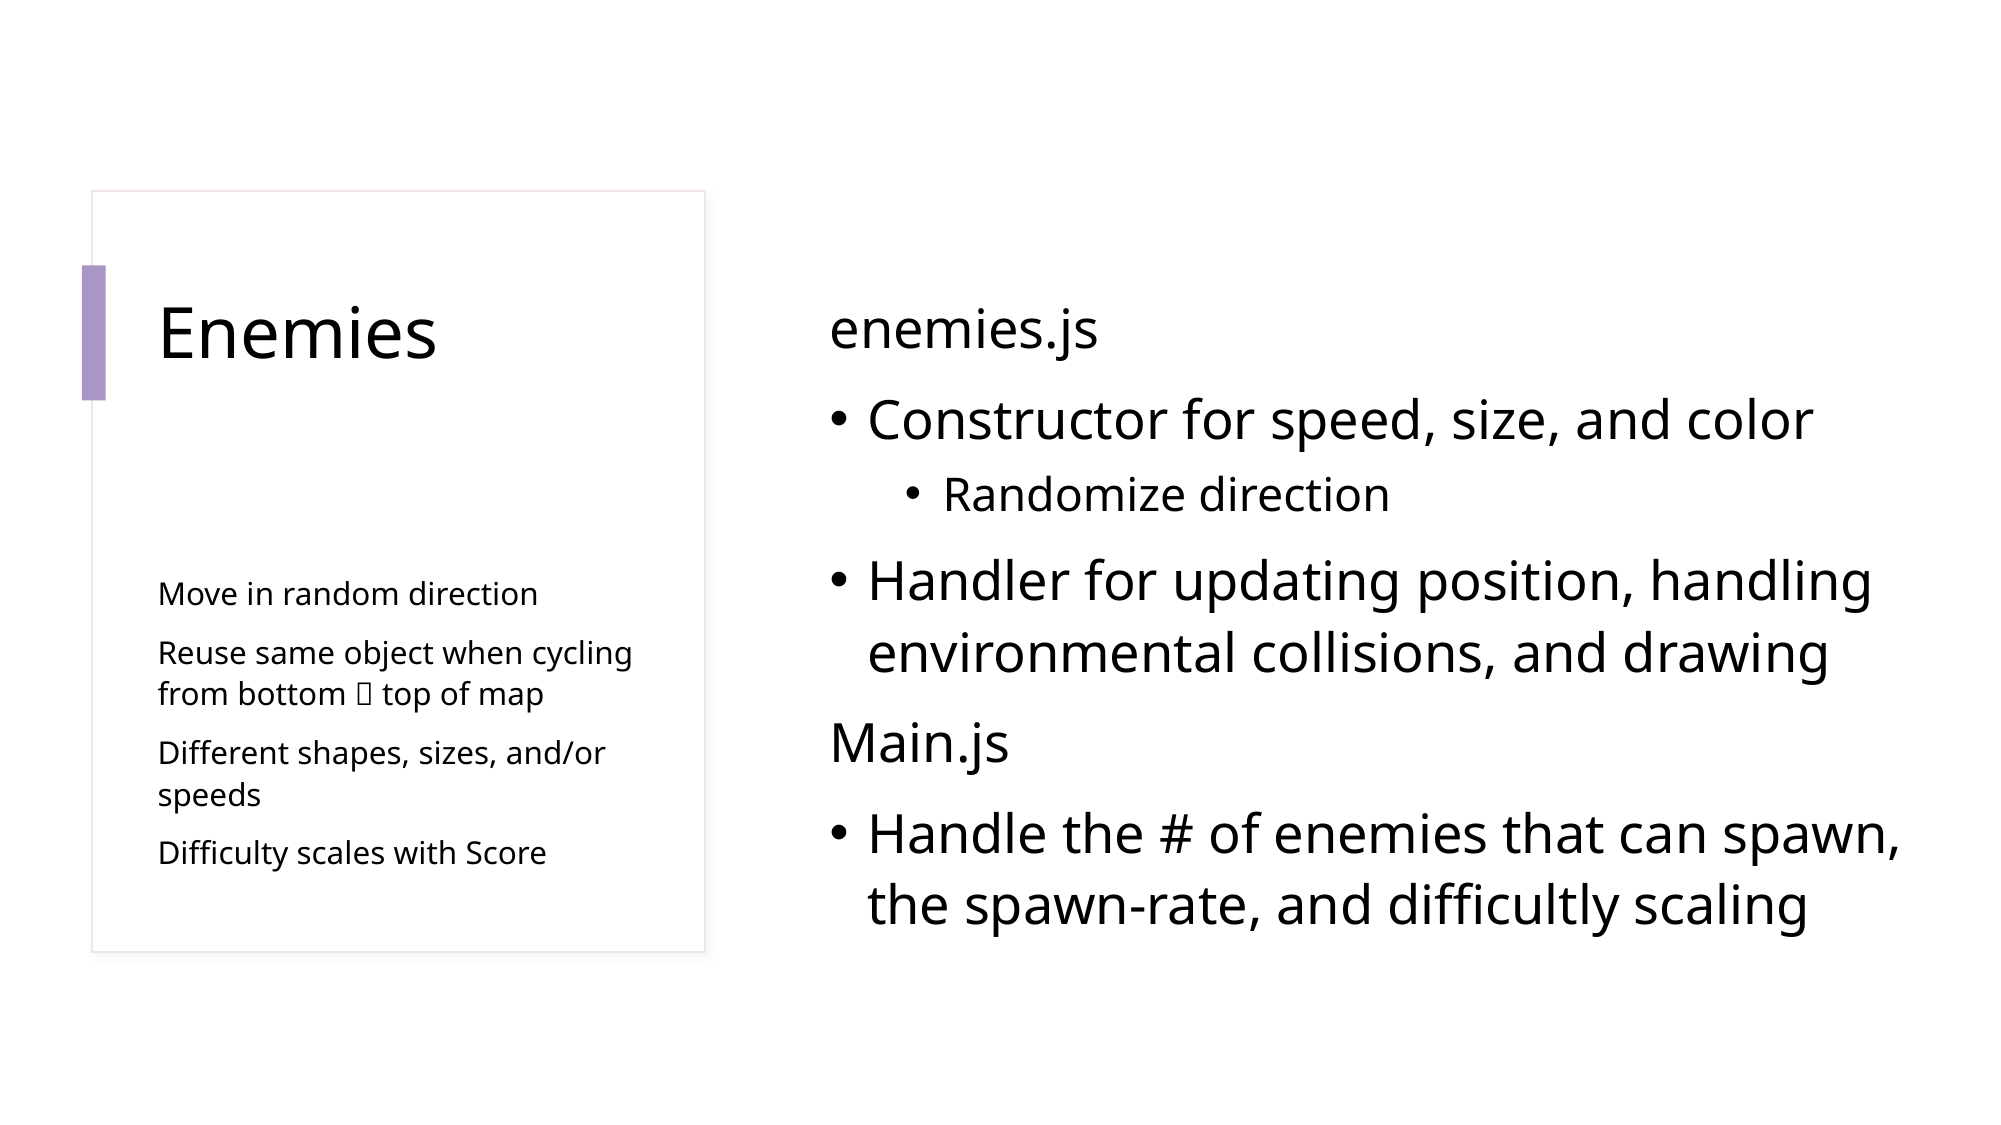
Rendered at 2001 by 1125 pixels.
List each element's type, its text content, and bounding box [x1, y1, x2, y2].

title Enemies [142, 280, 651, 561]
list enemies.js Constructor for speed, size, and color Randomize direction Handler for updating position, handling environmental collisions, and drawing Main.js Handle the # of enemies that can spawn, the spawn-rate, and difficultly scaling [814, 280, 1919, 953]
list Move in random direction Reuse same object when cycling from bottom  top of map Different shapes, sizes, and/or speeds Difficulty scales with Score [142, 562, 651, 902]
